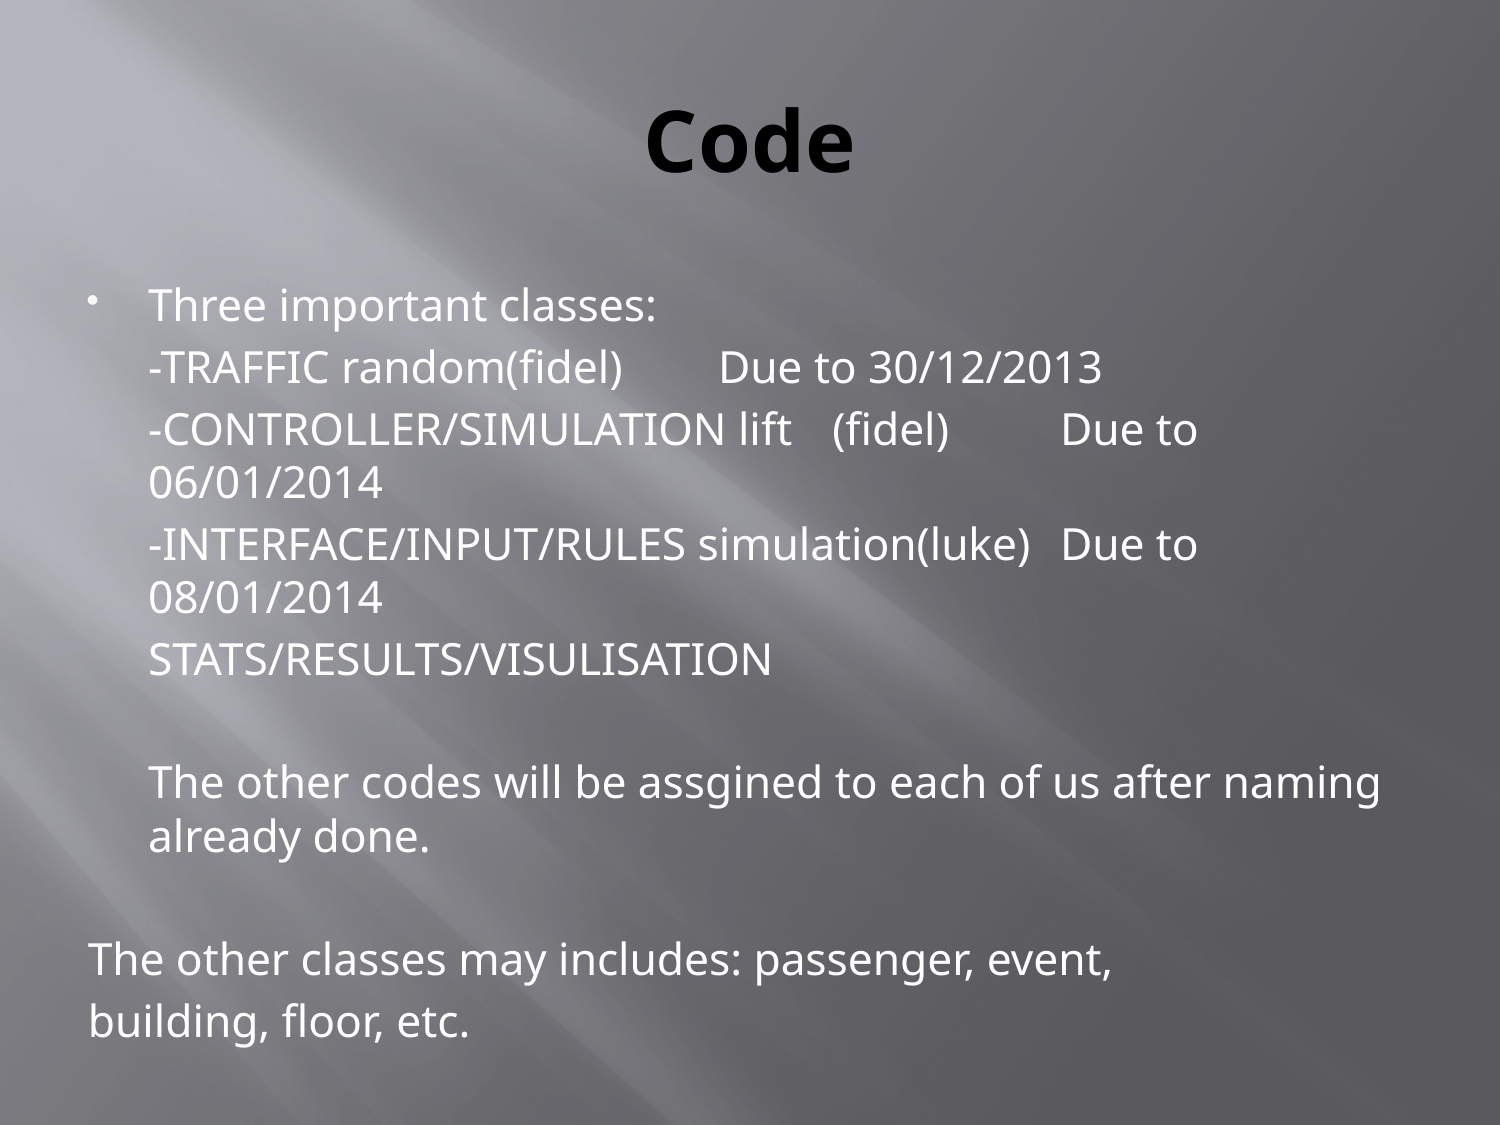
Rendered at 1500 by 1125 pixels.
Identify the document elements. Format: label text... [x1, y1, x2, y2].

title Code [75, 45, 1425, 208]
list Three important classes: -TRAFFIC random(fidel) Due to 30/12/2013 -CONTROLLER/SIMULATION lift (fidel) Due to 06/01/2014 -INTERFACE/INPUT/RULES simulation(luke) Due to 08/01/2014 STATS/RESULTS/VISULISATION The other codes will be assgined to each of us after naming already done. The other classes may includes: passenger, event, building, floor, etc. [53, 208, 1447, 1059]
